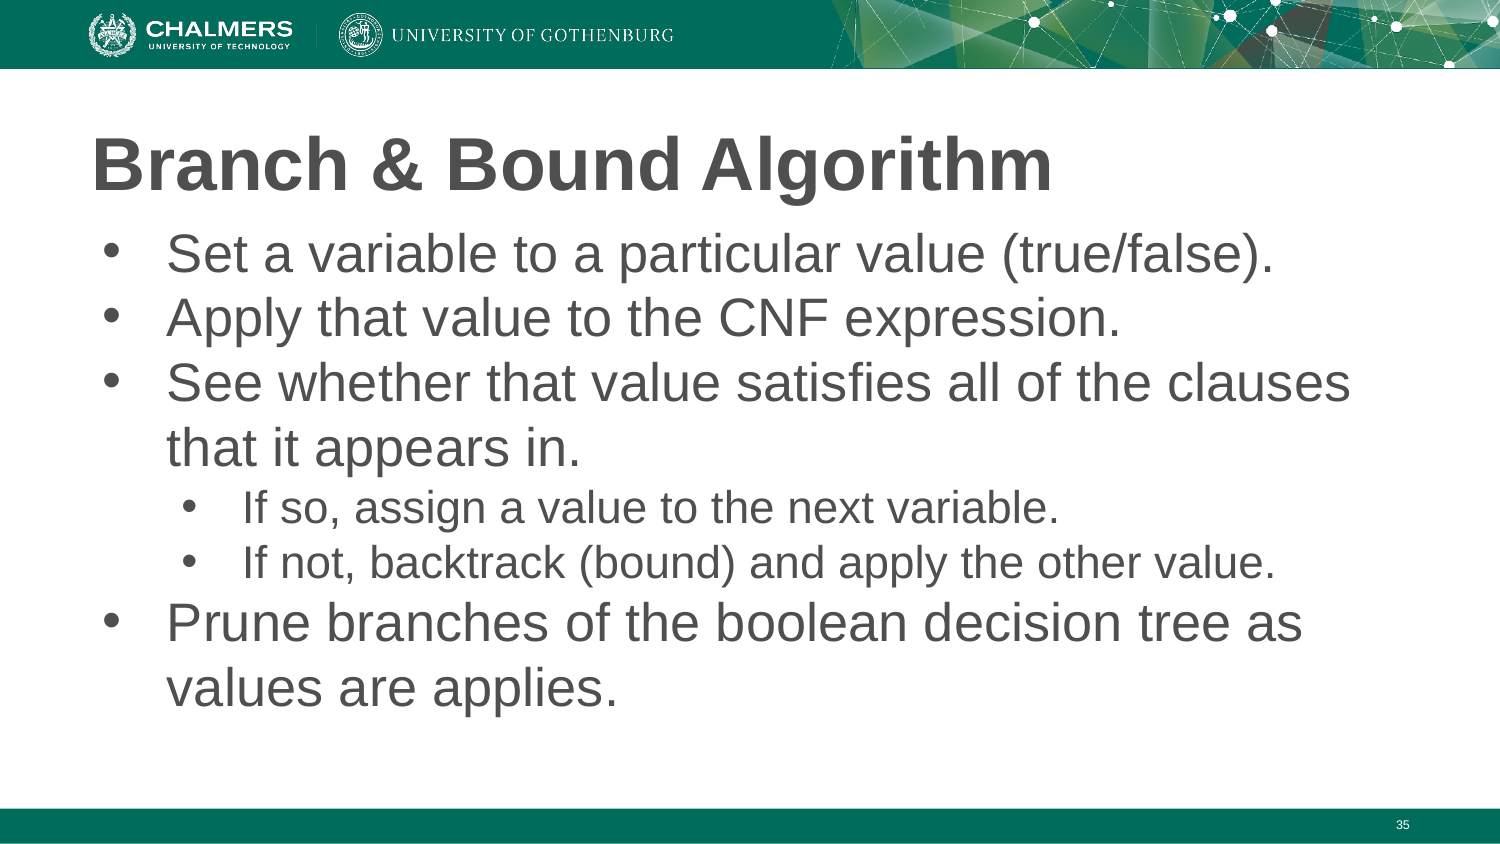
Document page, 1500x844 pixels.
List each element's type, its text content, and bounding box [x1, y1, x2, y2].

list Set a variable to a particular value (true/false). Apply that value to the CNF expression. See whether that value satisfies all of the clauses that it appears in. If so, assign a value to the next variable. If not, backtrack (bound) and apply the other value. Prune branches of the boolean decision tree as values are applies. [76, 210, 1425, 782]
title Branch & Bound Algorithm [76, 100, 1425, 210]
picture [759, 0, 1500, 68]
slide_number ‹#› [1074, 809, 1425, 844]
picture [64, 0, 696, 85]
